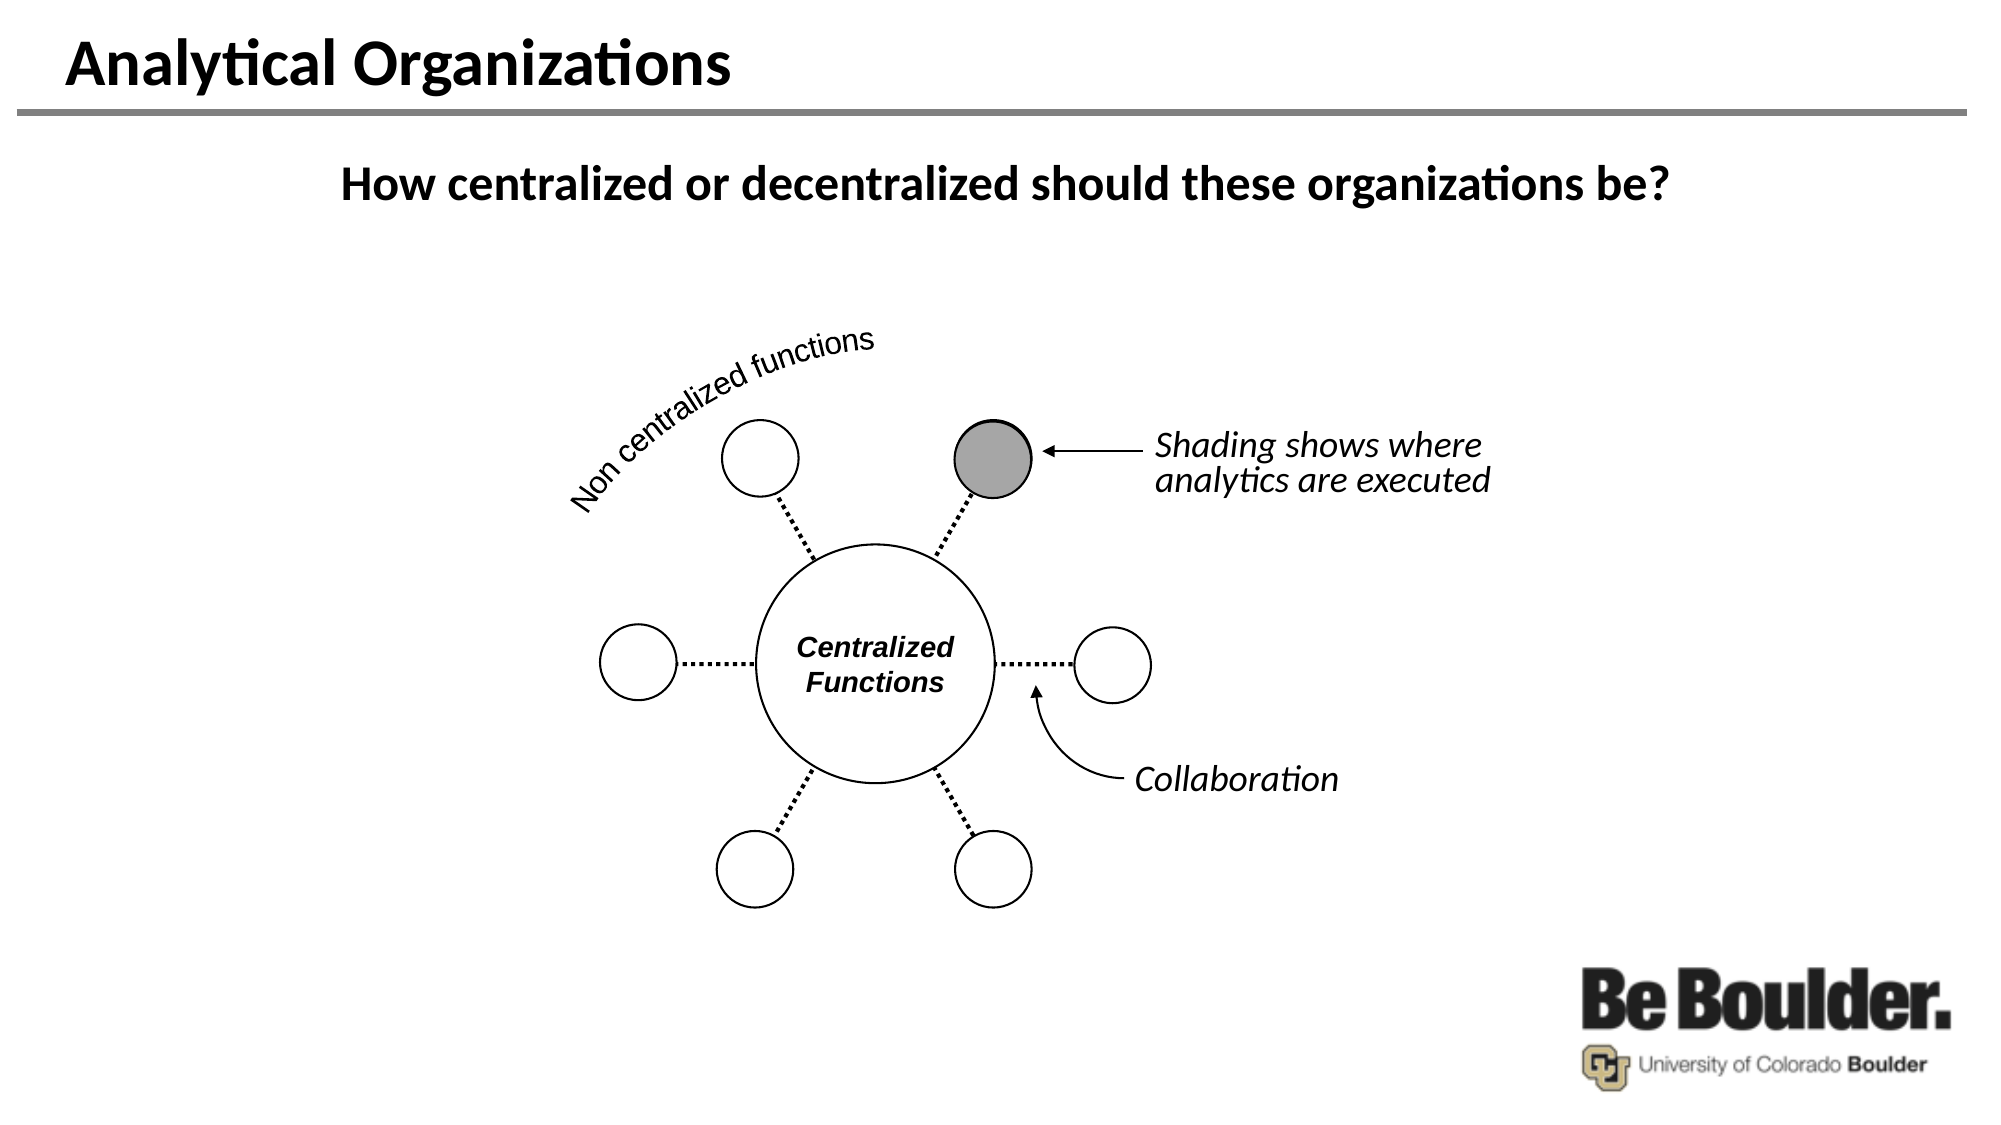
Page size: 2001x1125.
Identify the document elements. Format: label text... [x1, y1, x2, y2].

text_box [599, 419, 1152, 908]
text_box Shading shows where analytics are executed [1153, 420, 1571, 508]
title Analytical Organizations [50, 24, 1967, 93]
text_box How centralized or decentralized should these organizations be? [304, 157, 1709, 212]
text_box Collaboration [1156, 746, 1550, 807]
